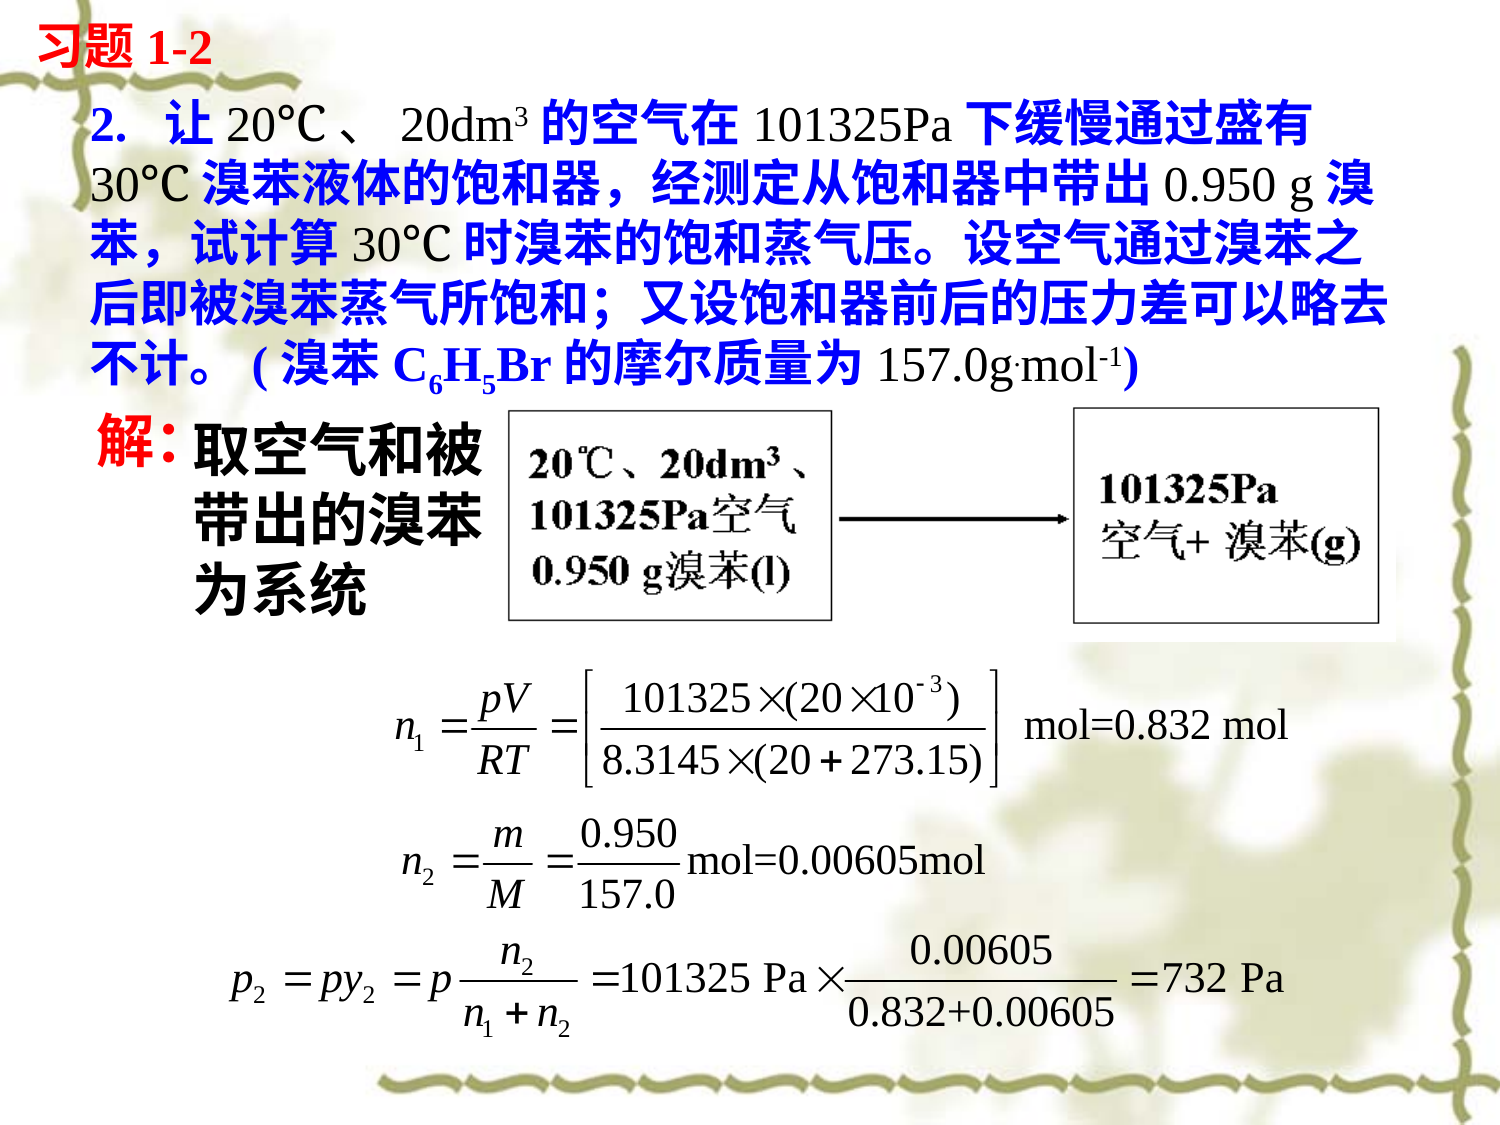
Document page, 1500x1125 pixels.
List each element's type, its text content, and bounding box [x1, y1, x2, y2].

text_box 解： [81, 408, 178, 482]
text_box 取空气和被带出的溴苯为系统 [178, 408, 495, 631]
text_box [500, 402, 1396, 642]
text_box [394, 805, 993, 919]
text_box 习题1-2 [19, 6, 1113, 82]
picture [0, 0, 1500, 1125]
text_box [218, 922, 1296, 1048]
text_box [387, 659, 1297, 799]
text_box 2. 让20℃、20dm3的空气在101325Pa下缓慢通过盛有30℃溴苯液体的饱和器，经测定从饱和器中带出0.950 g溴苯，试计算30℃时溴苯的饱和蒸气压。设空气通过溴苯之后即被溴苯蒸气所饱和；又设饱和器前后的压力差可以略去不计。(溴苯C6H5Br的摩尔质量为157.0g.mol-1) [74, 84, 1419, 408]
